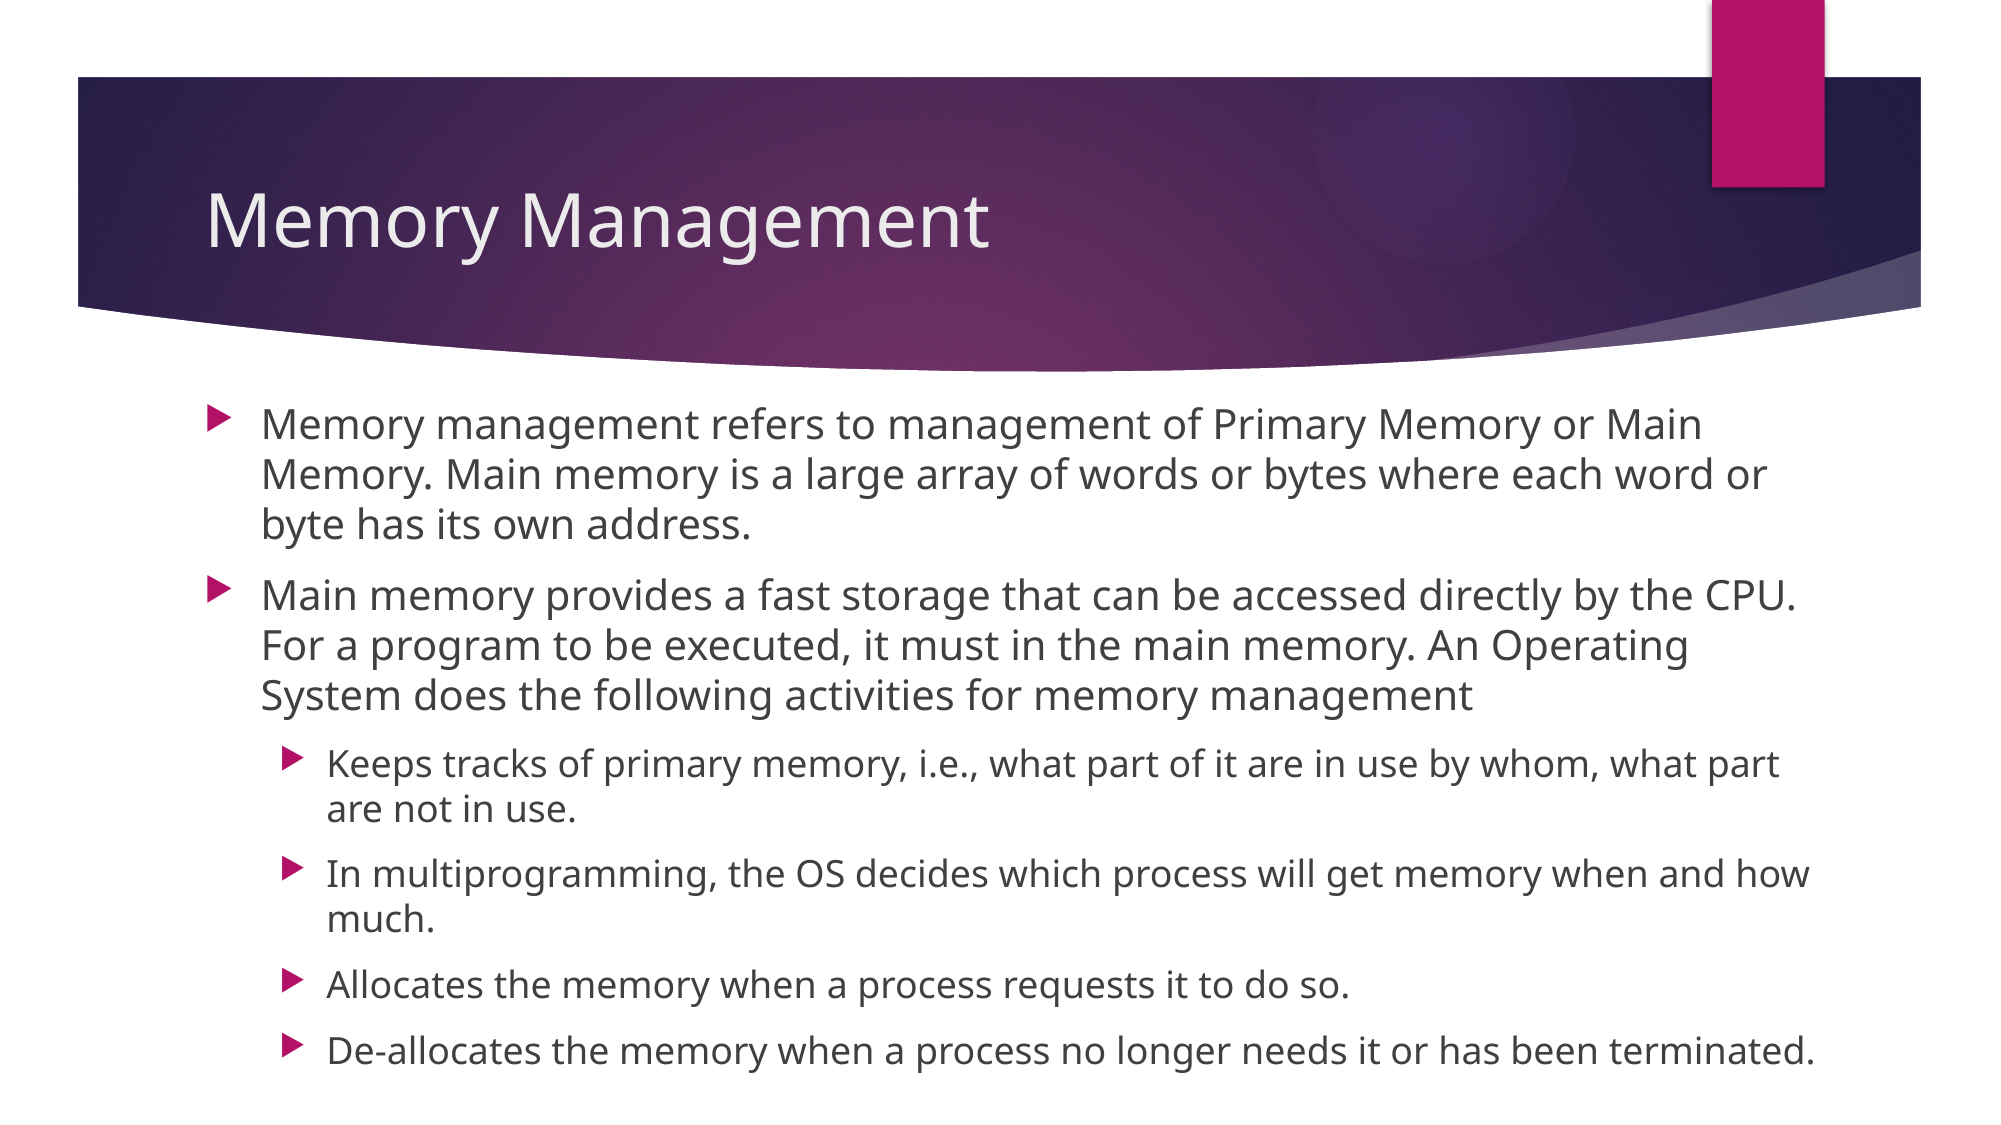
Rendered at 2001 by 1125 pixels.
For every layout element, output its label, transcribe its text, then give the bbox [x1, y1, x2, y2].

title Memory Management [189, 159, 1627, 276]
list Memory management refers to management of Primary Memory or Main Memory. Main memory is a large array of words or bytes where each word or byte has its own address. Main memory provides a fast storage that can be accessed directly by the CPU. For a program to be executed, it must in the main memory. An Operating System does the following activities for memory management Keeps tracks of primary memory, i.e., what part of it are in use by whom, what part are not in use. In multiprogramming, the OS decides which process will get memory when and how much. Allocates the memory when a process requests it to do so. De-allocates the memory when a process no longer needs it or has been terminated. [189, 389, 1838, 1082]
